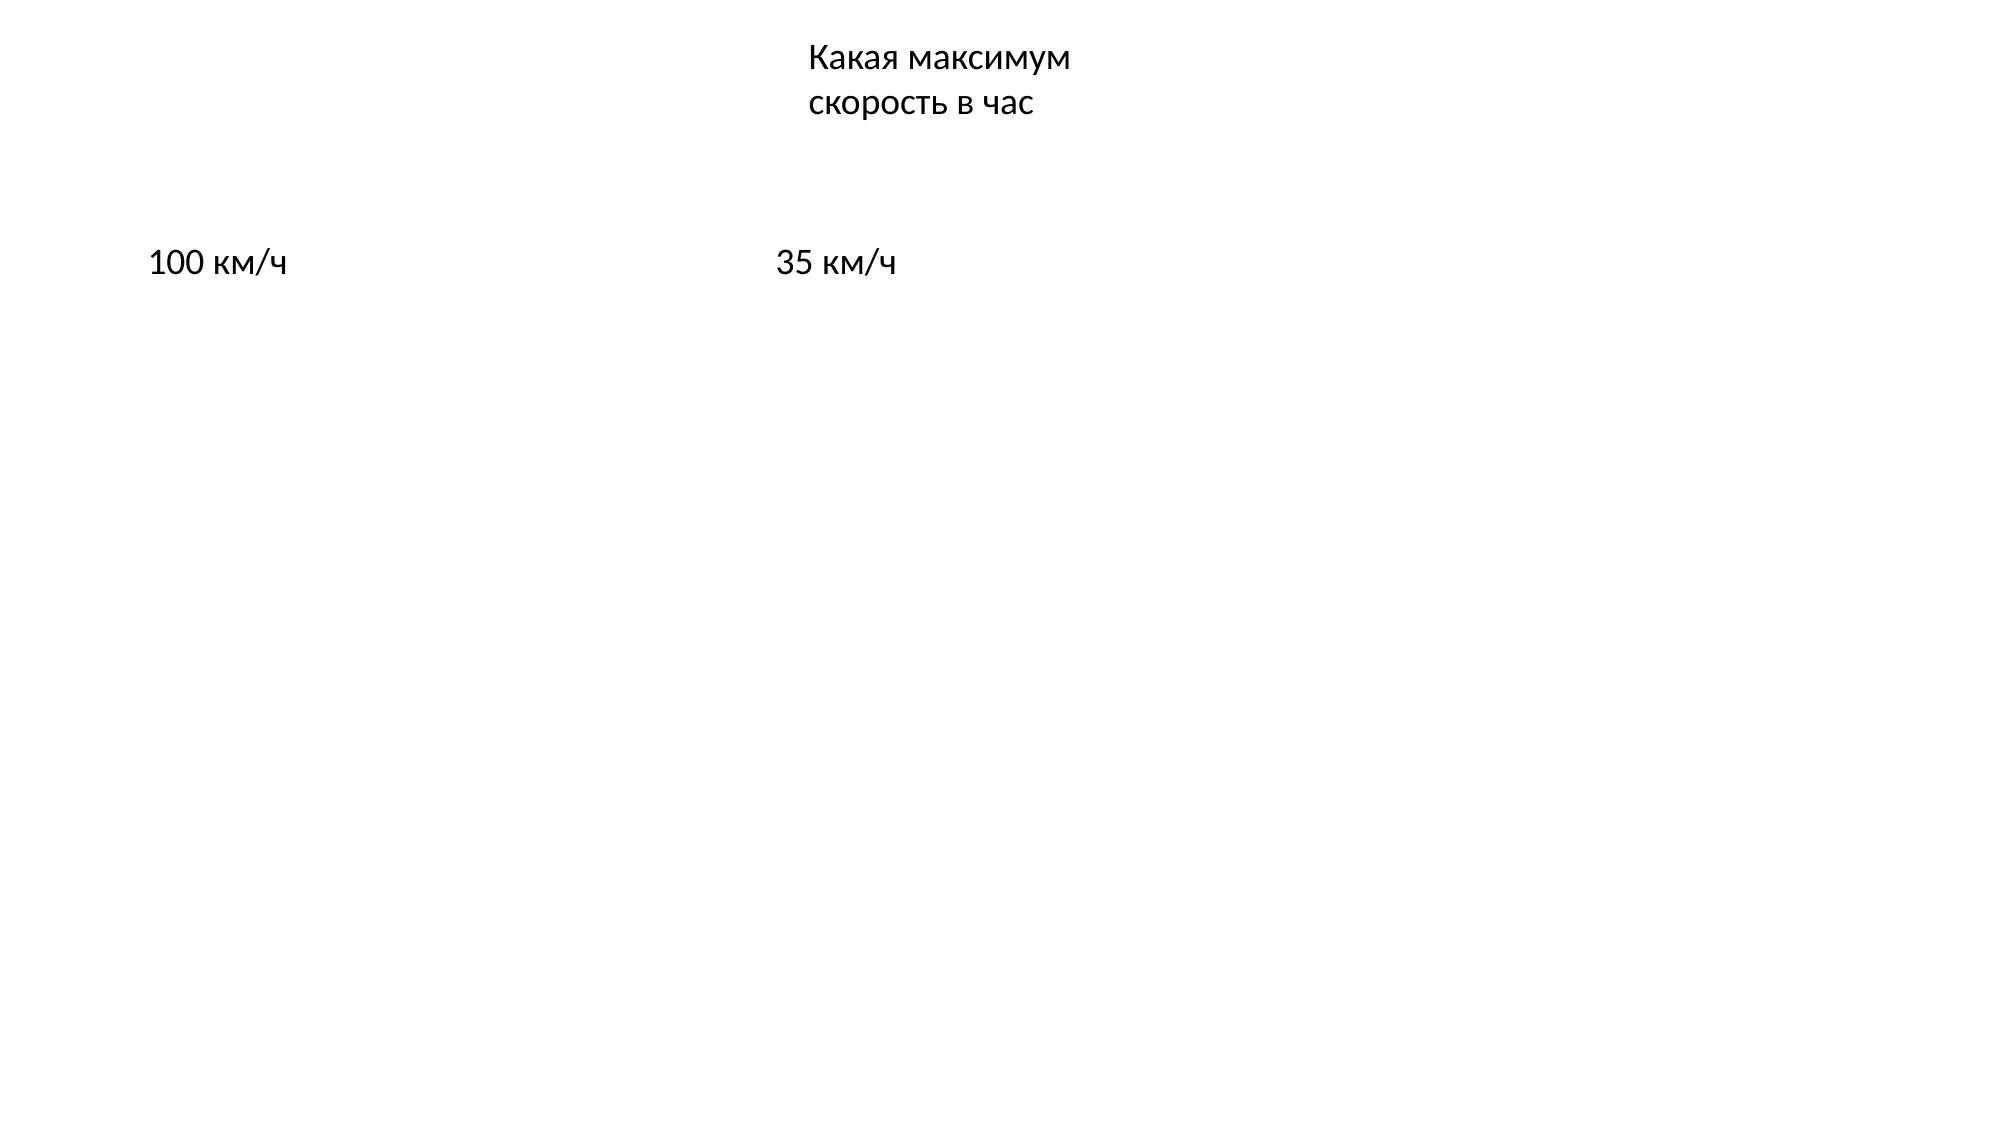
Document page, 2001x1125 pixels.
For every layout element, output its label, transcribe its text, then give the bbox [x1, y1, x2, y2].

text_box Какая максимум скорость в час [793, 24, 1177, 130]
text_box 100 км/ч [132, 229, 565, 335]
text_box 35 км/ч [760, 229, 1221, 290]
